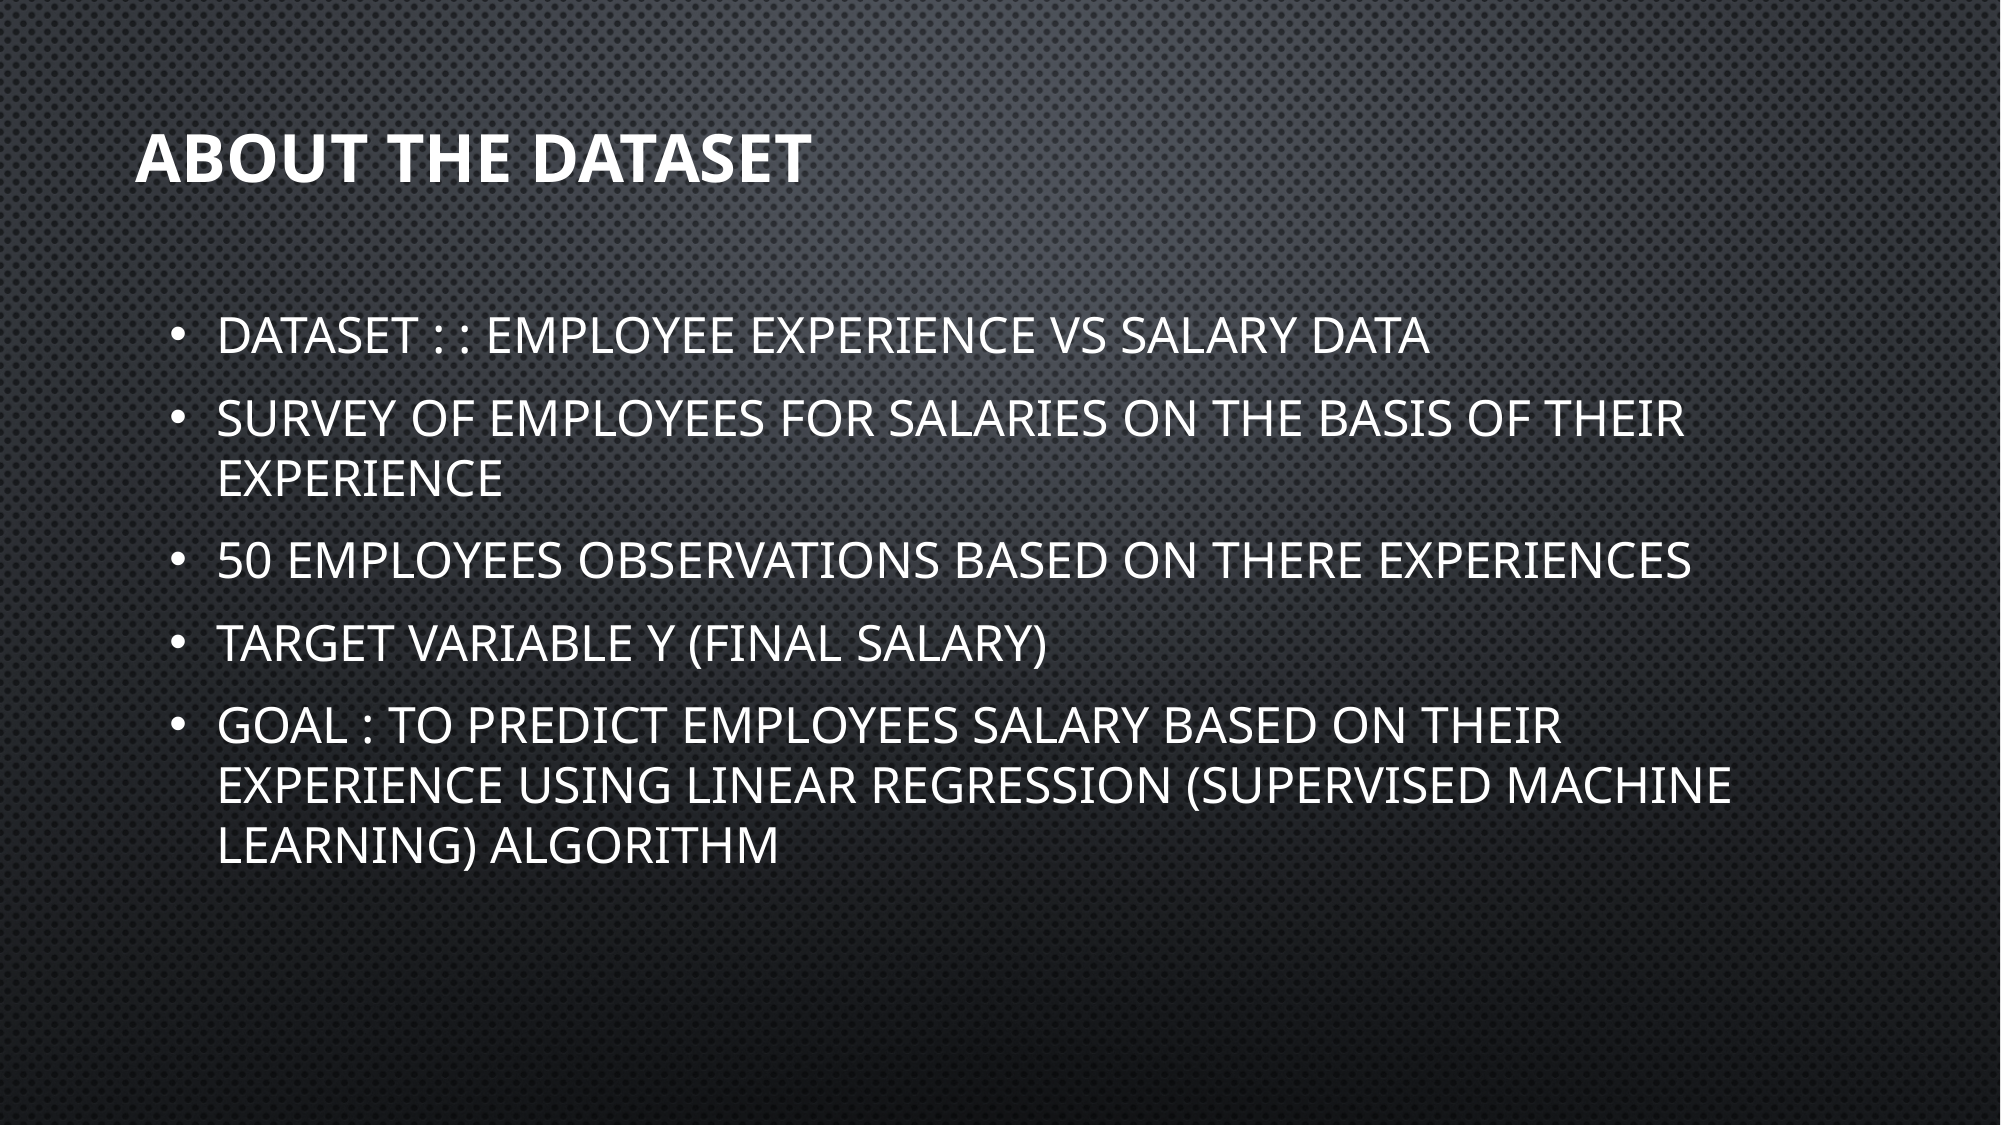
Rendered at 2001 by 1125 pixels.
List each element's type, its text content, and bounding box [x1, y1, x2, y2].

title About The Dataset [120, 0, 1794, 313]
list Dataset : : Employee experience vs salary data Survey of employees for salaries on the basis of their experience 50 employees observations based on there experiences Target variable Y (final salary) Goal : To predict employees salary based on their experience using linear regression (supervised machine learning) algorithm [154, 237, 1760, 940]
